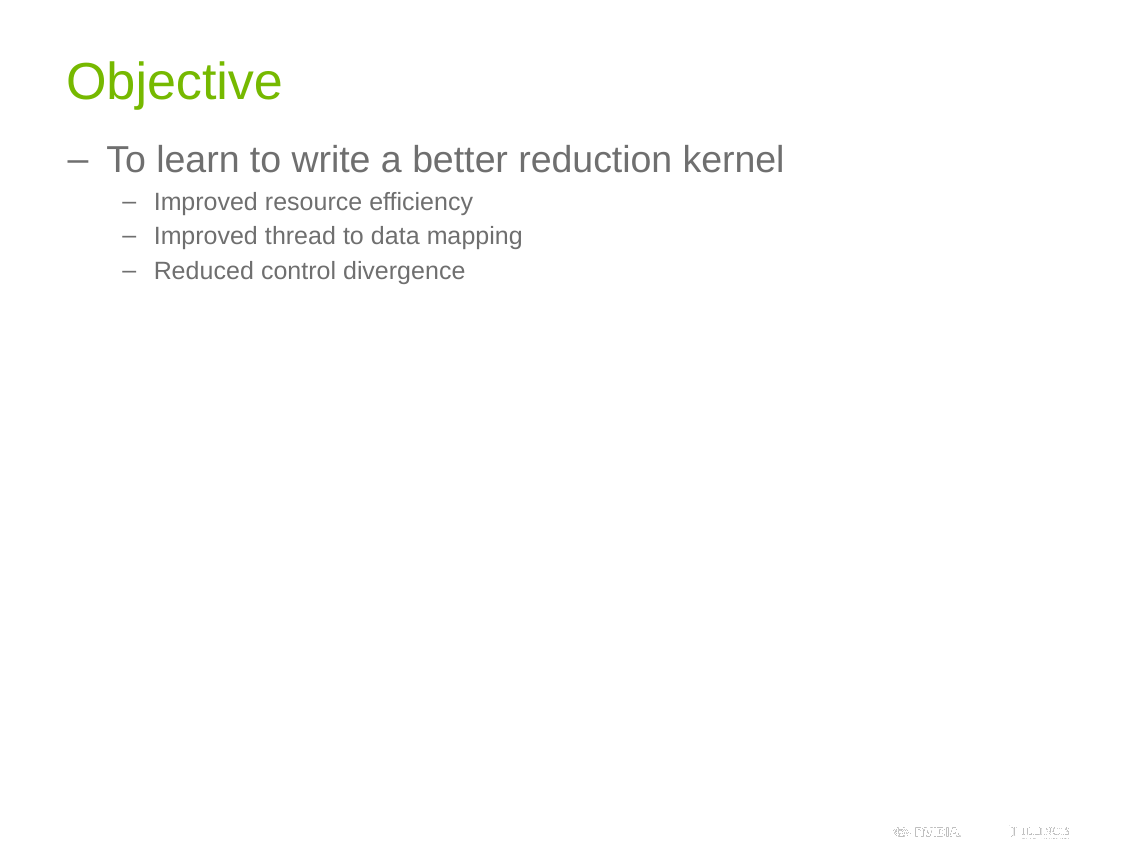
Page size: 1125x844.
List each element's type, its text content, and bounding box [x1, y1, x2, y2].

picture [1008, 824, 1020, 839]
list To learn to write a better reduction kernel Improved resource efficiency Improved thread to data mapping Reduced control divergence [52, 132, 1073, 794]
picture [893, 825, 961, 838]
picture [1022, 827, 1069, 839]
title Objective [50, 47, 1075, 120]
